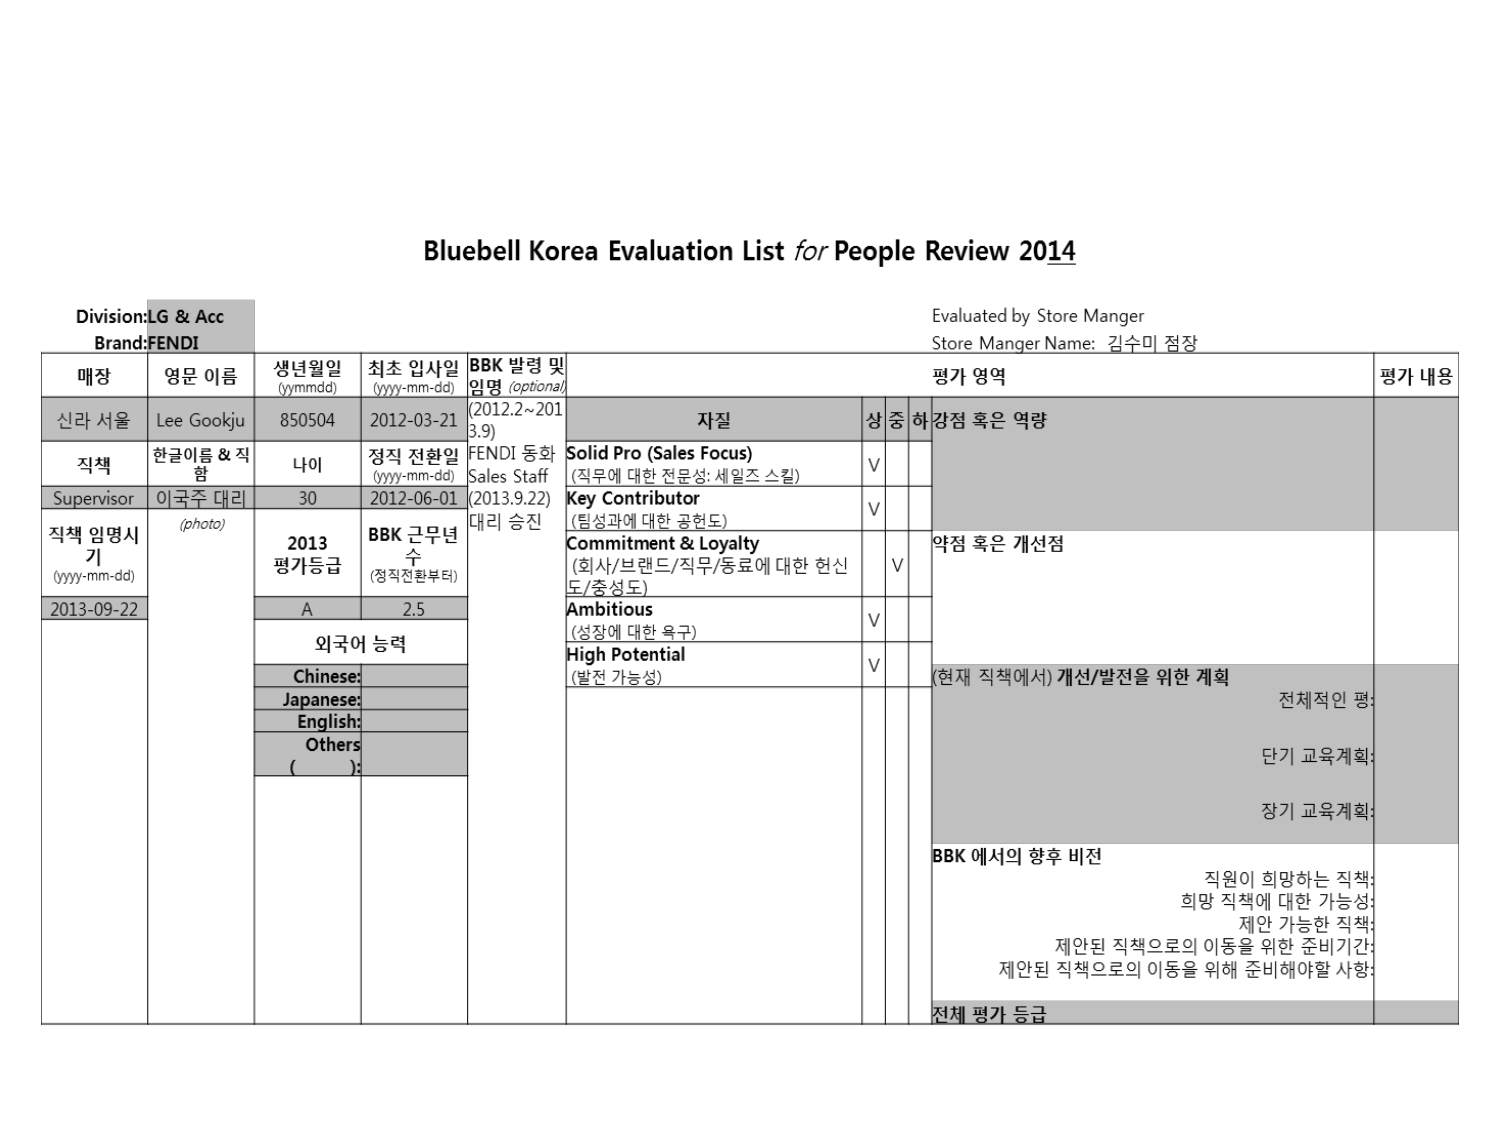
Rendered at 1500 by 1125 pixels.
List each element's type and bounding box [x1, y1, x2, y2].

picture [41, 224, 1459, 1036]
